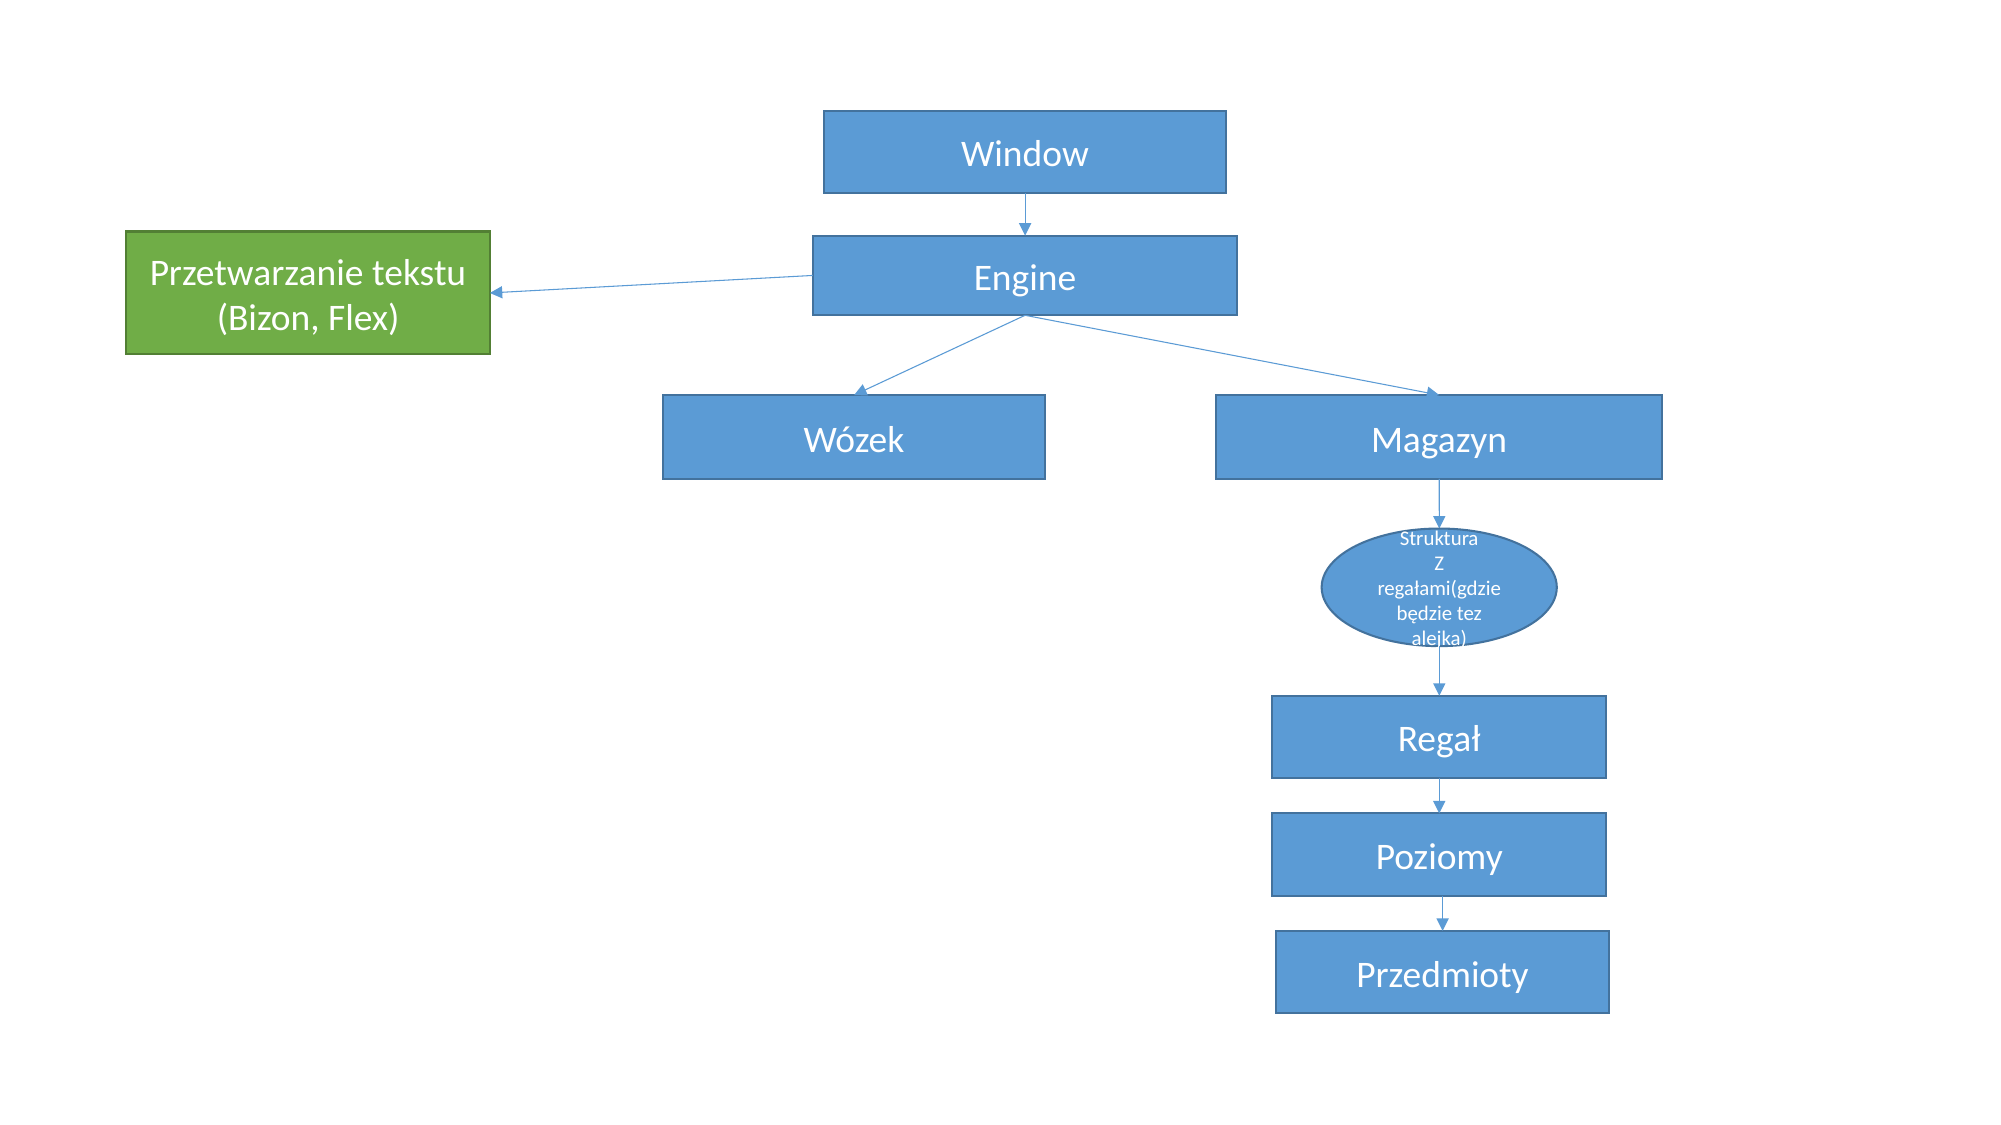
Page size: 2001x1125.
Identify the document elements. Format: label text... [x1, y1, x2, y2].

text_box Wózek [662, 394, 1046, 480]
text_box Magazyn [1215, 394, 1663, 480]
text_box Engine [812, 235, 1238, 316]
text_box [854, 315, 1024, 395]
text_box Window [823, 110, 1227, 194]
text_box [489, 275, 813, 294]
text_box Struktura Z regałami(gdzie będzie tez alejka) [1320, 527, 1558, 648]
text_box Przetwarzanie tekstu (Bizon, Flex) [125, 230, 491, 355]
text_box Przedmioty [1275, 930, 1610, 1014]
text_box Regał [1271, 695, 1607, 779]
text_box Poziomy [1271, 812, 1607, 897]
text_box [1024, 315, 1440, 395]
